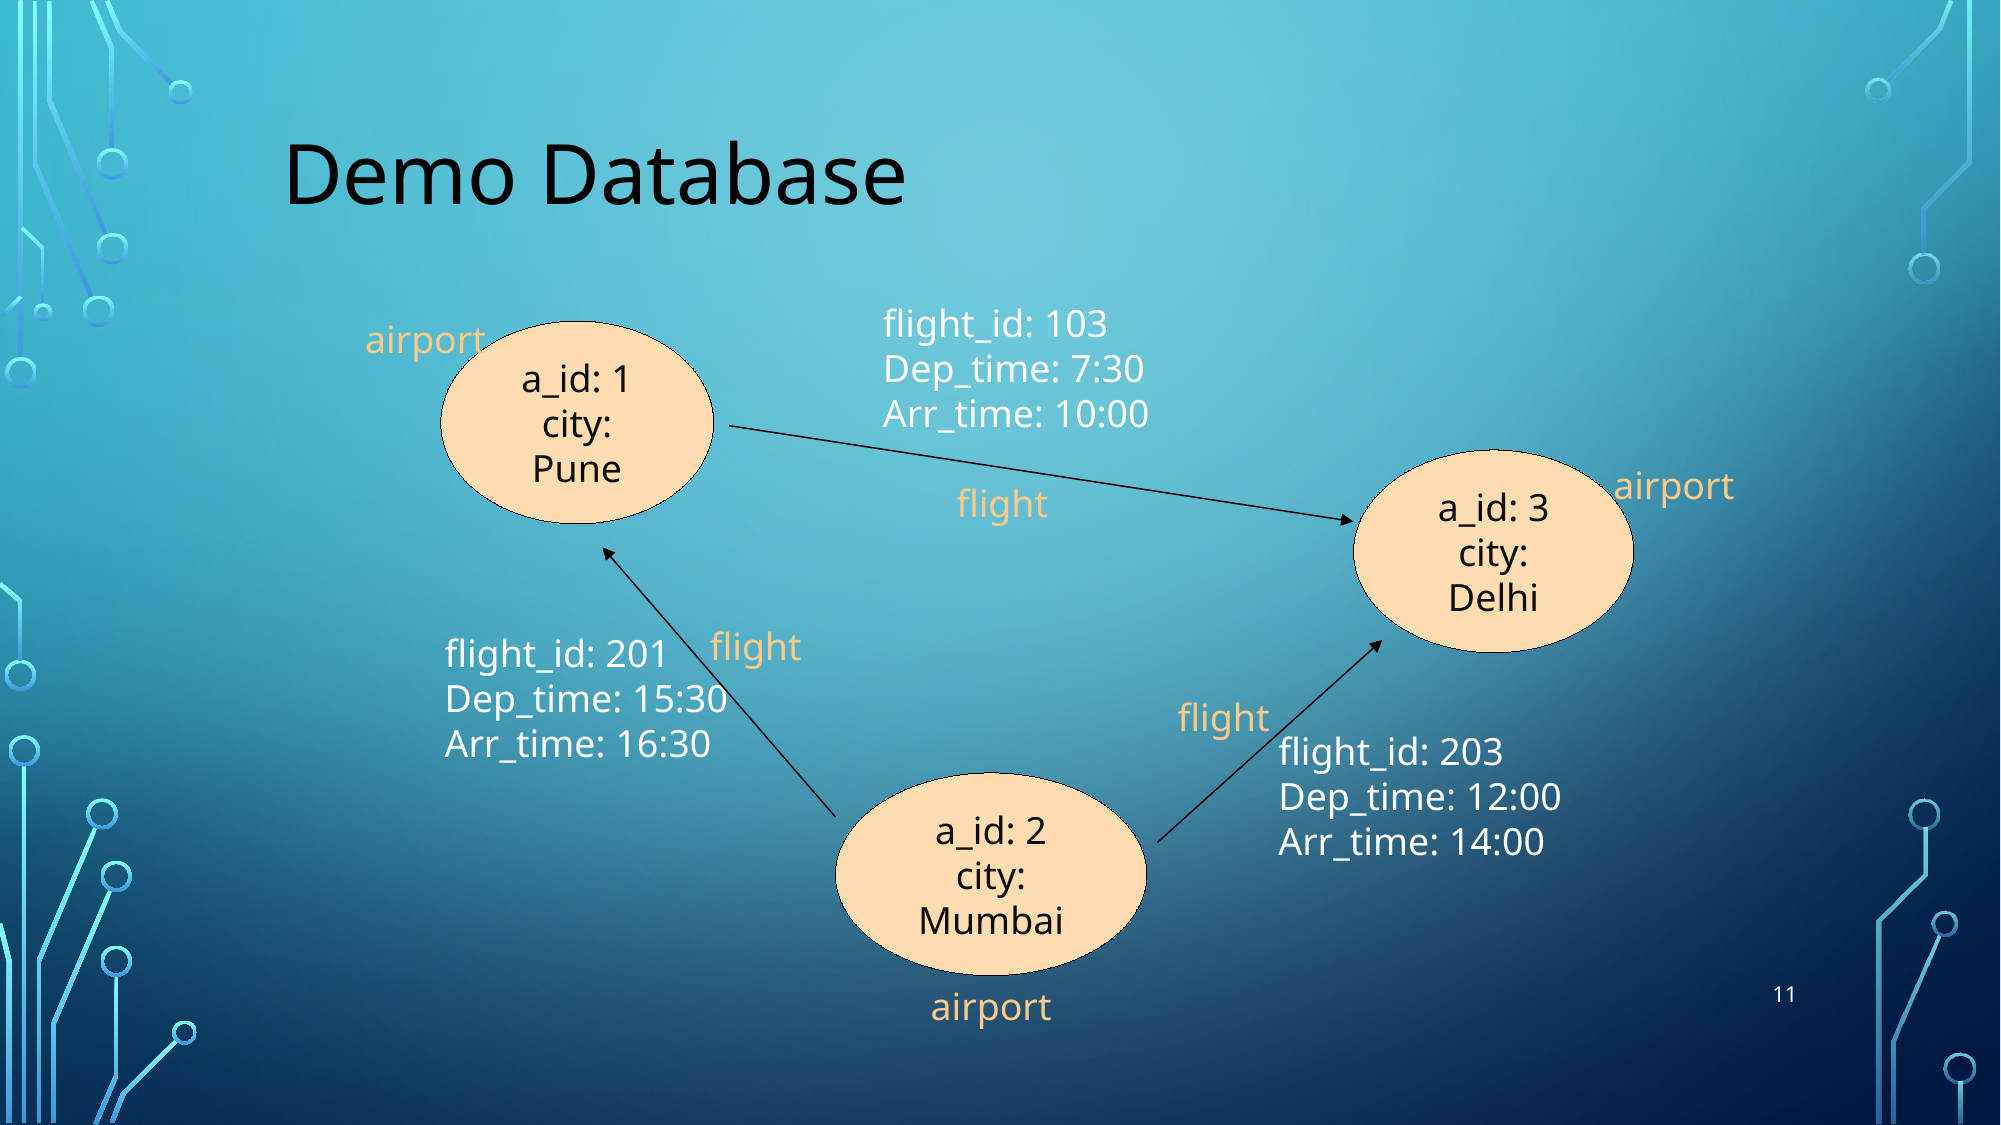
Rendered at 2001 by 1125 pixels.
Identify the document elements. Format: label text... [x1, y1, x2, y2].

text_box airport [350, 308, 501, 368]
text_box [602, 546, 836, 818]
text_box Demo Database [267, 114, 924, 229]
text_box a_id: 1 city: Pune [439, 319, 715, 526]
text_box a_id: 2 city: Mumbai [834, 771, 1149, 975]
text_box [728, 425, 1354, 522]
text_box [1157, 639, 1383, 843]
text_box flight_id: 203 Dep_time: 12:00 Arr_time: 14:00 [1263, 720, 1577, 871]
text_box flight_id: 103 Dep_time: 7:30 Arr_time: 10:00 [868, 293, 1165, 425]
text_box a_id: 3 city: Delhi [1352, 448, 1636, 655]
text_box flight_id: 201 Dep_time: 15:30 Arr_time: 16:30 [429, 622, 602, 773]
text_box airport [1598, 454, 1750, 515]
text_box flight [941, 522, 1063, 533]
text_box airport [915, 975, 1067, 1036]
slide_number 11 [1685, 965, 1813, 1025]
